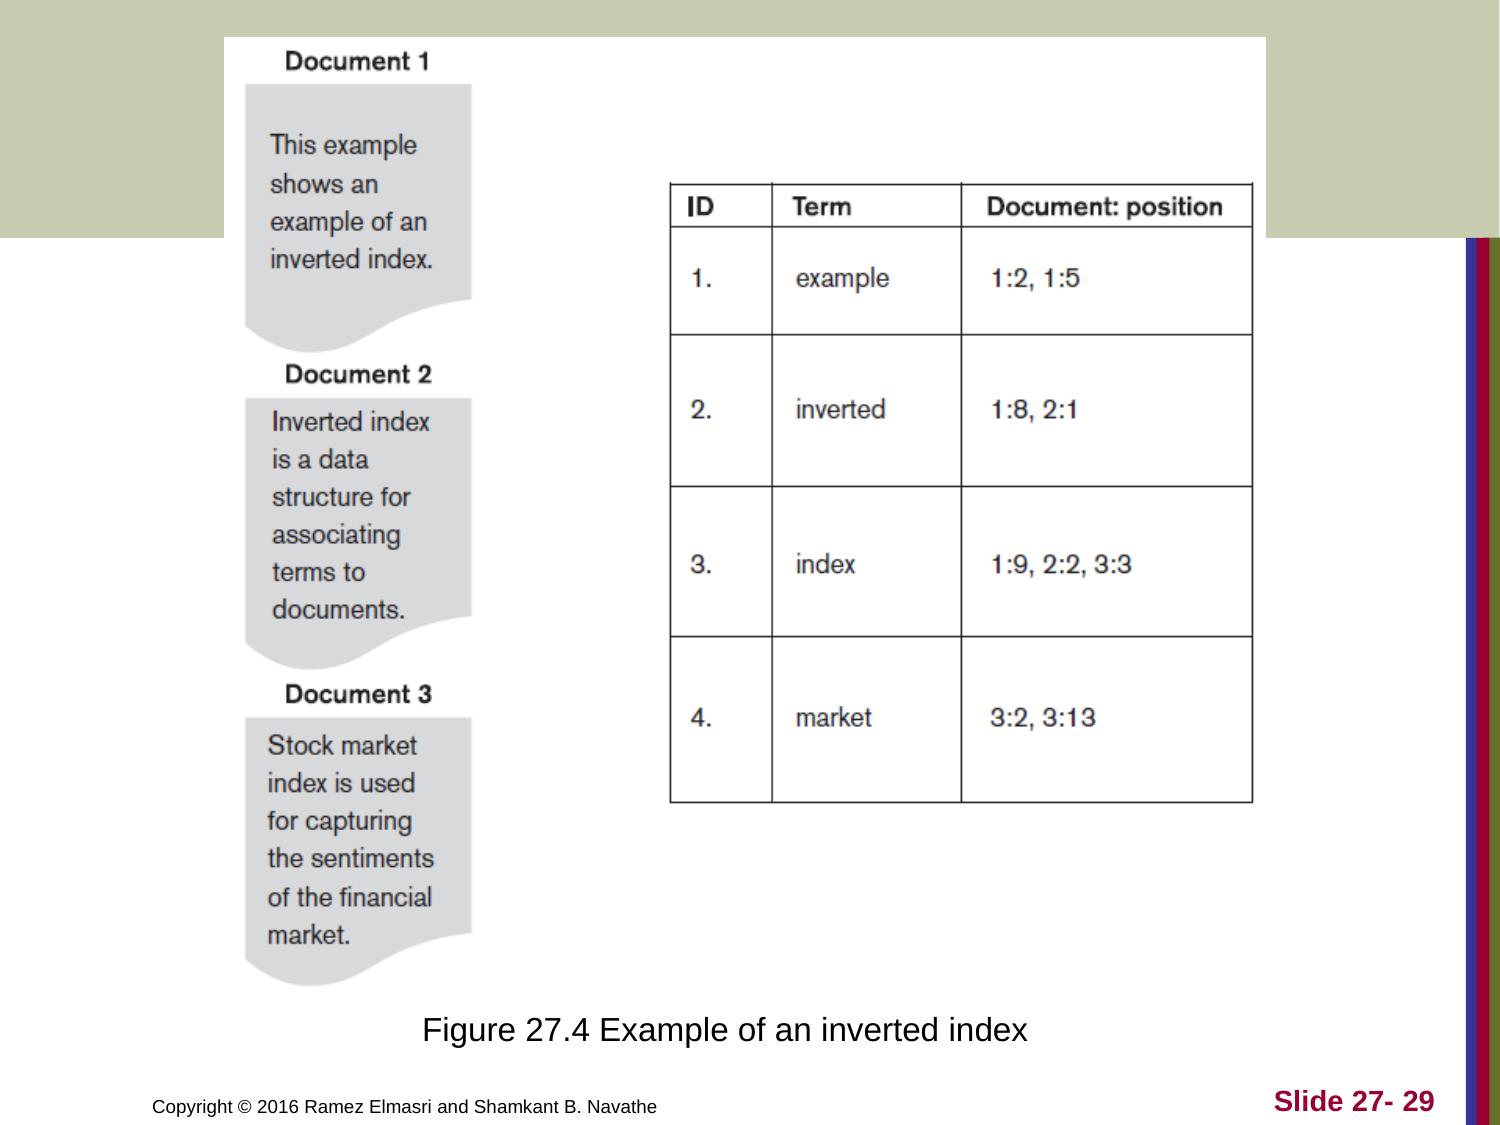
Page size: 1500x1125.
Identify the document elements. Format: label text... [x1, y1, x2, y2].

text_box Figure 27.4 Example of an inverted index [407, 1008, 1083, 1056]
slide_number Slide 27- 29 [1137, 1049, 1451, 1125]
picture [224, 37, 1266, 999]
